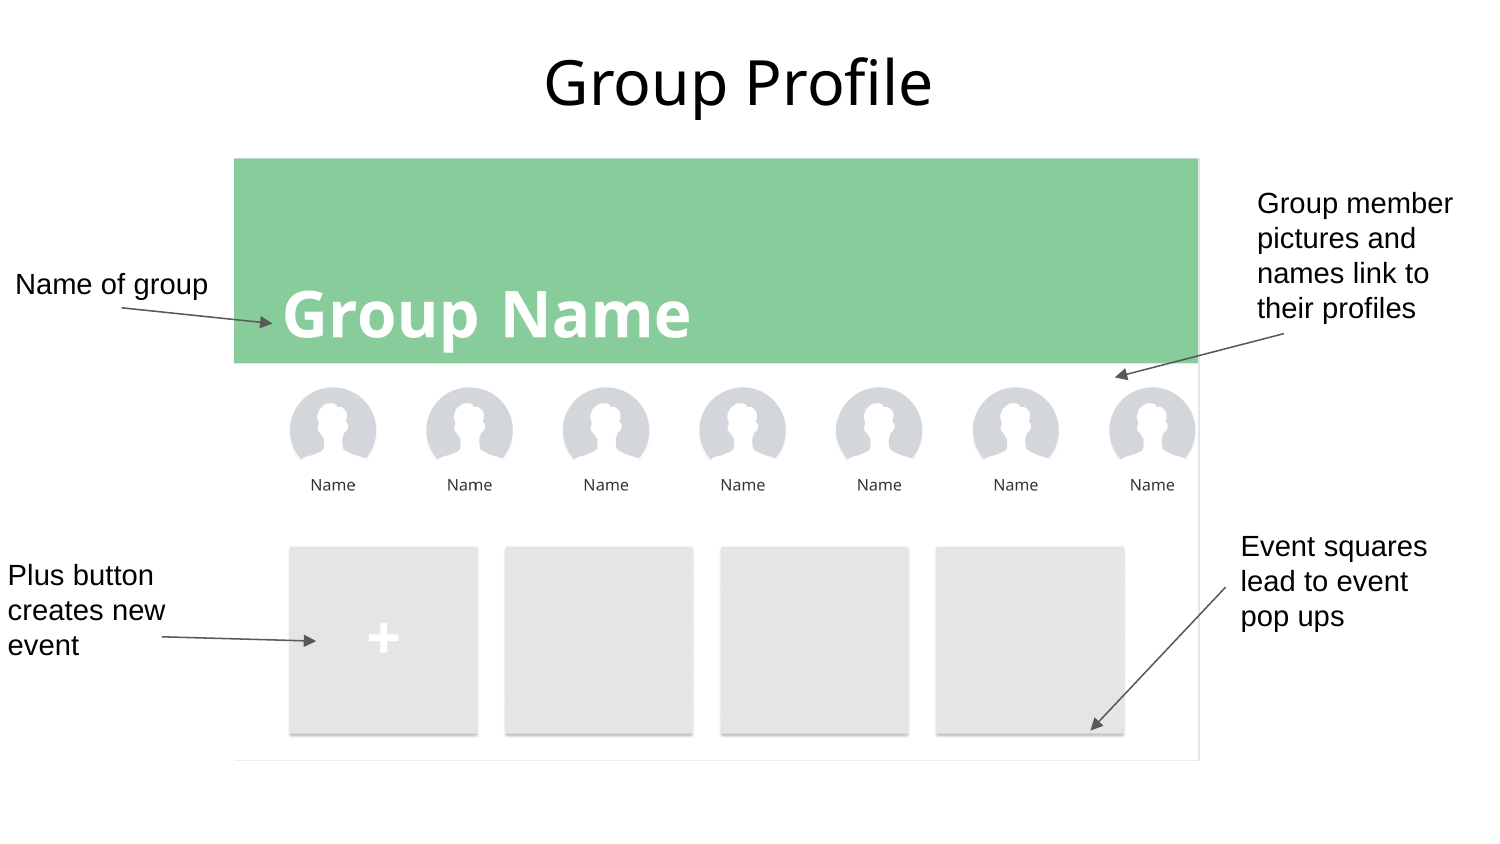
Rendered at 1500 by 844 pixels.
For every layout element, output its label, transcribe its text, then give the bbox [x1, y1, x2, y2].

text_box Plus button creates new event [0, 541, 229, 737]
picture [234, 157, 1200, 762]
text_box Group Profile [251, 27, 1226, 151]
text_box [1090, 587, 1226, 731]
text_box Name of group [0, 249, 228, 422]
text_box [161, 636, 317, 642]
text_box Event squares lead to event pop ups [1225, 512, 1469, 708]
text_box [121, 307, 273, 324]
text_box Group member pictures and names link to their profiles [1242, 169, 1485, 317]
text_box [1114, 333, 1285, 378]
